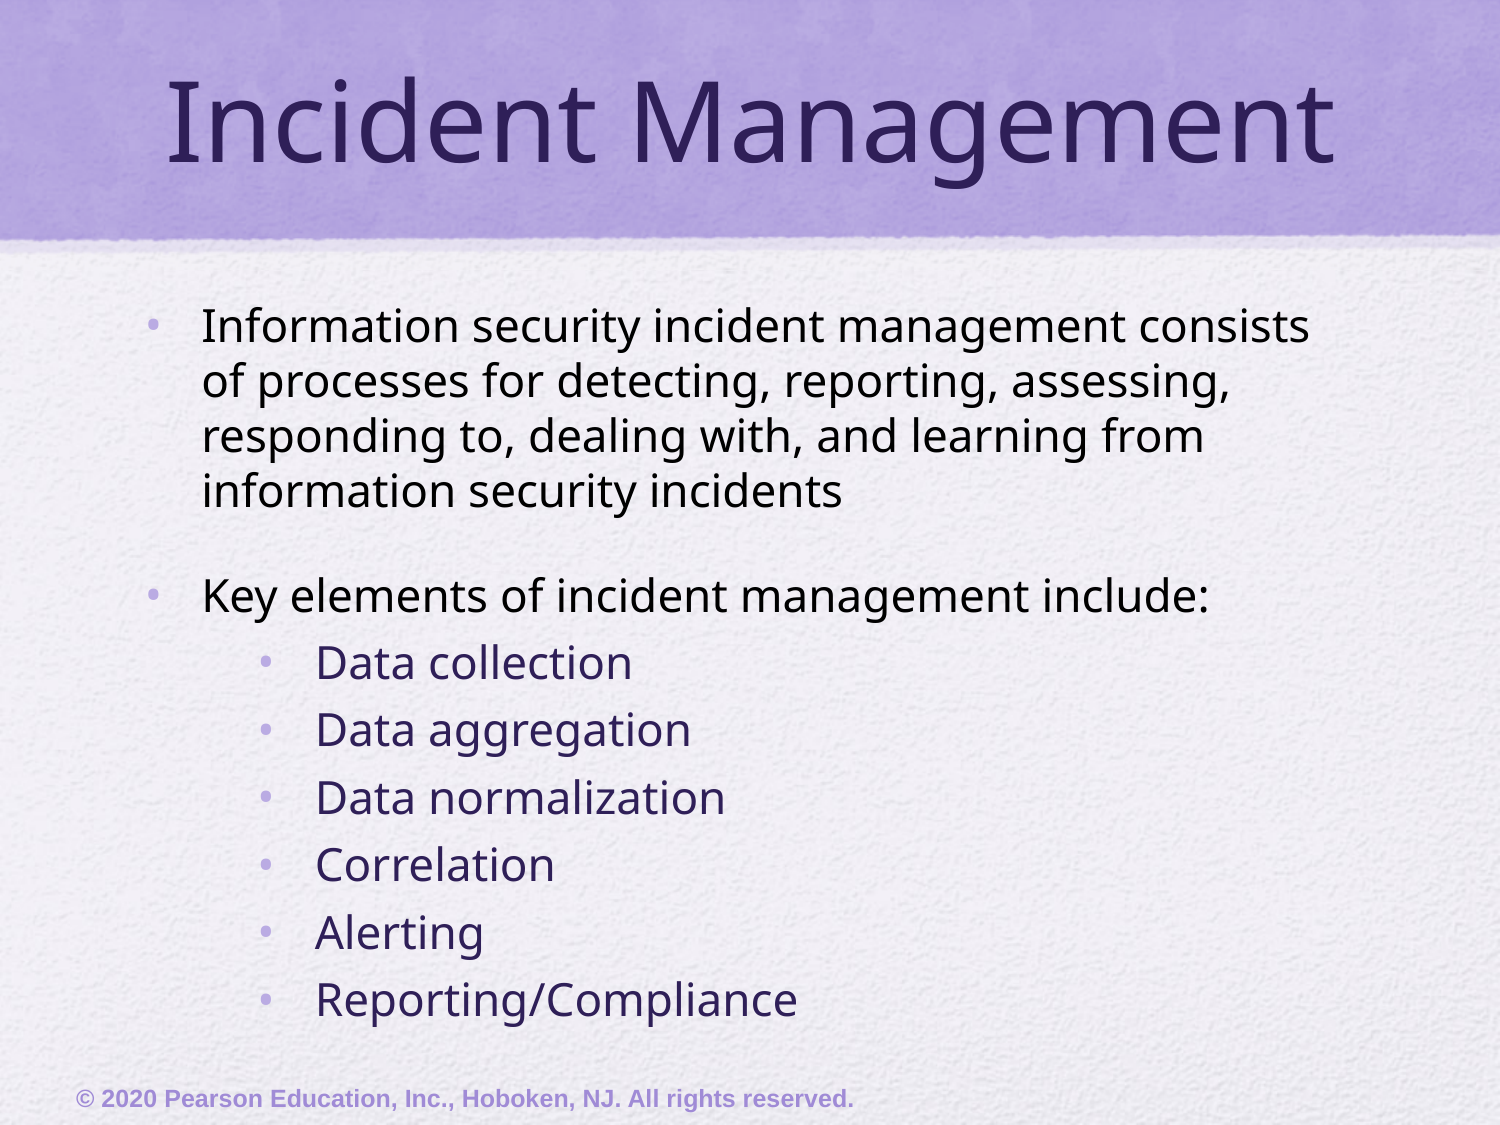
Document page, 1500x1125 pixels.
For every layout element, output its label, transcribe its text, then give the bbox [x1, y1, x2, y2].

title Incident Management [129, 6, 1373, 239]
list Information security incident management consists of processes for detecting, reporting, assessing, responding to, dealing with, and learning from information security incidents Key elements of incident management include: Data collection Data aggregation Data normalization Correlation Alerting Reporting/Compliance [129, 288, 1373, 1043]
footer © 2020 Pearson Education, Inc., Hoboken, NJ. All rights reserved. [60, 1042, 963, 1125]
picture [0, 225, 1500, 1125]
